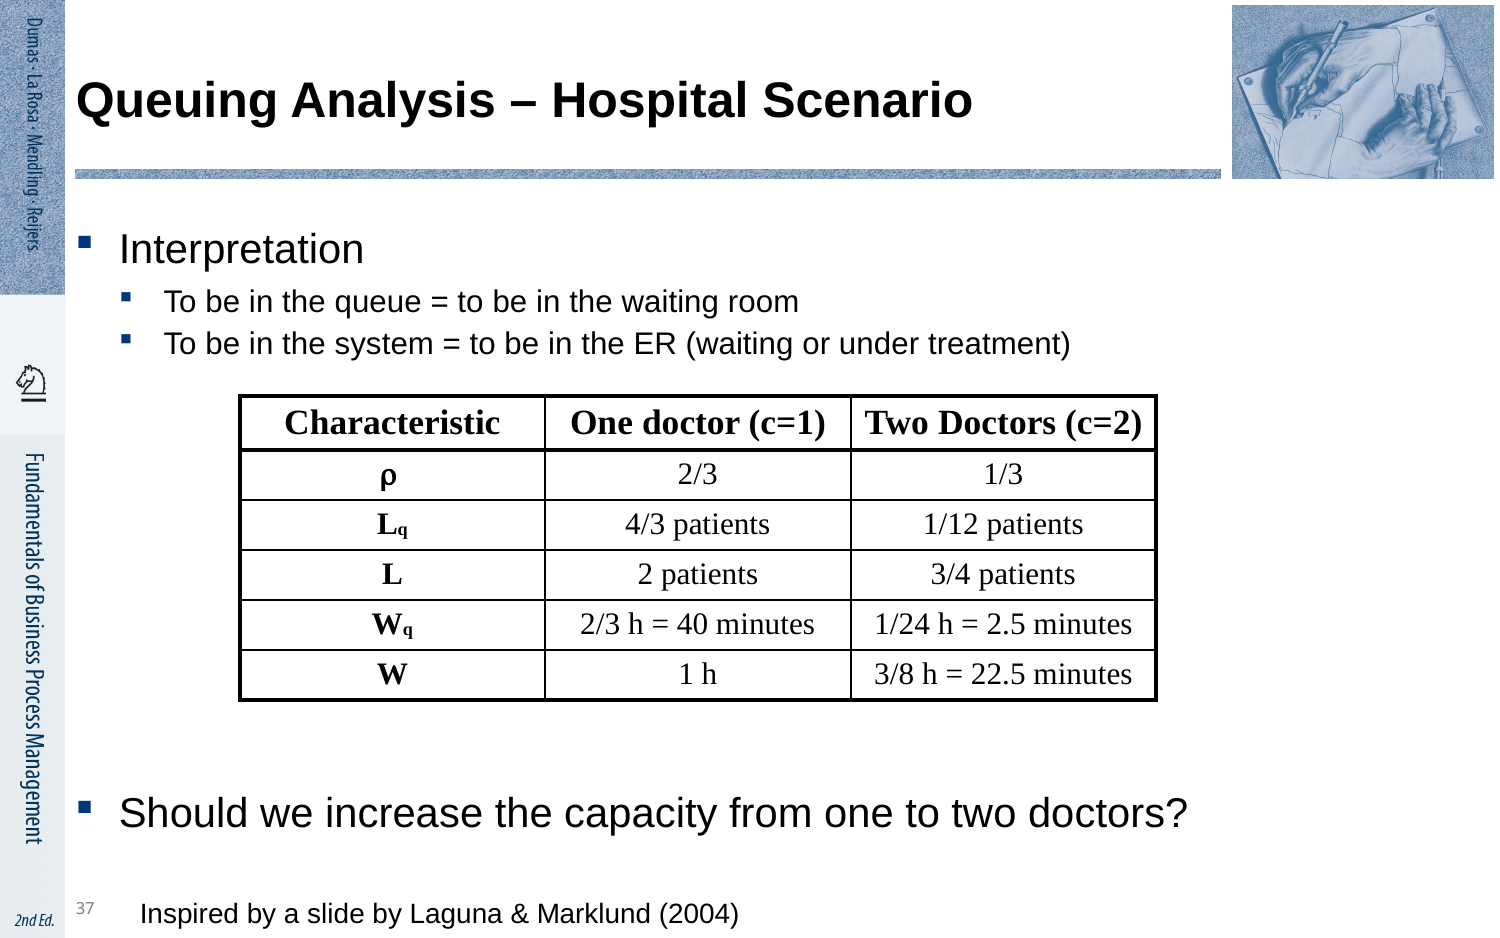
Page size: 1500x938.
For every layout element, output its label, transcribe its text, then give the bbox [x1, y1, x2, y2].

table_cell 1/24 h = 2.5 minutes [852, 601, 1154, 649]
table_cell 1/3 [852, 452, 1154, 499]
table_cell 3/4 patients [852, 551, 1154, 599]
table_header One doctor (c=1) [546, 398, 850, 448]
table_cell 2/3 h = 40 minutes [546, 601, 850, 649]
table_cell 2/3 [546, 452, 850, 499]
text_box Inspired by a slide by Laguna & Marklund (2004) [124, 888, 1156, 938]
list Interpretation To be in the queue = to be in the waiting room To be in the system = to be in the ER (waiting or under treatment) Should we increase the capacity from one to two doctors? [75, 220, 1349, 854]
table_cell W [242, 651, 544, 698]
picture [75, 169, 1221, 179]
table_cell 4/3 patients [546, 501, 850, 549]
slide_number 37 [75, 887, 223, 931]
picture [1232, 5, 1494, 179]
table_cell Lq [242, 501, 544, 549]
table_cell L [242, 551, 544, 599]
table_cell 1 h [546, 651, 850, 698]
table_header Two Doctors (c=2) [852, 398, 1154, 448]
table_cell 3/8 h = 22.5 minutes [852, 651, 1154, 698]
table_cell  [242, 452, 544, 499]
table_cell Wq [242, 601, 544, 649]
picture [0, 0, 65, 938]
table_header Characteristic [242, 398, 544, 448]
table_cell 2 patients [546, 551, 850, 599]
title Queuing Analysis – Hospital Scenario [75, 22, 1198, 172]
table_cell 1/12 patients [852, 501, 1154, 549]
